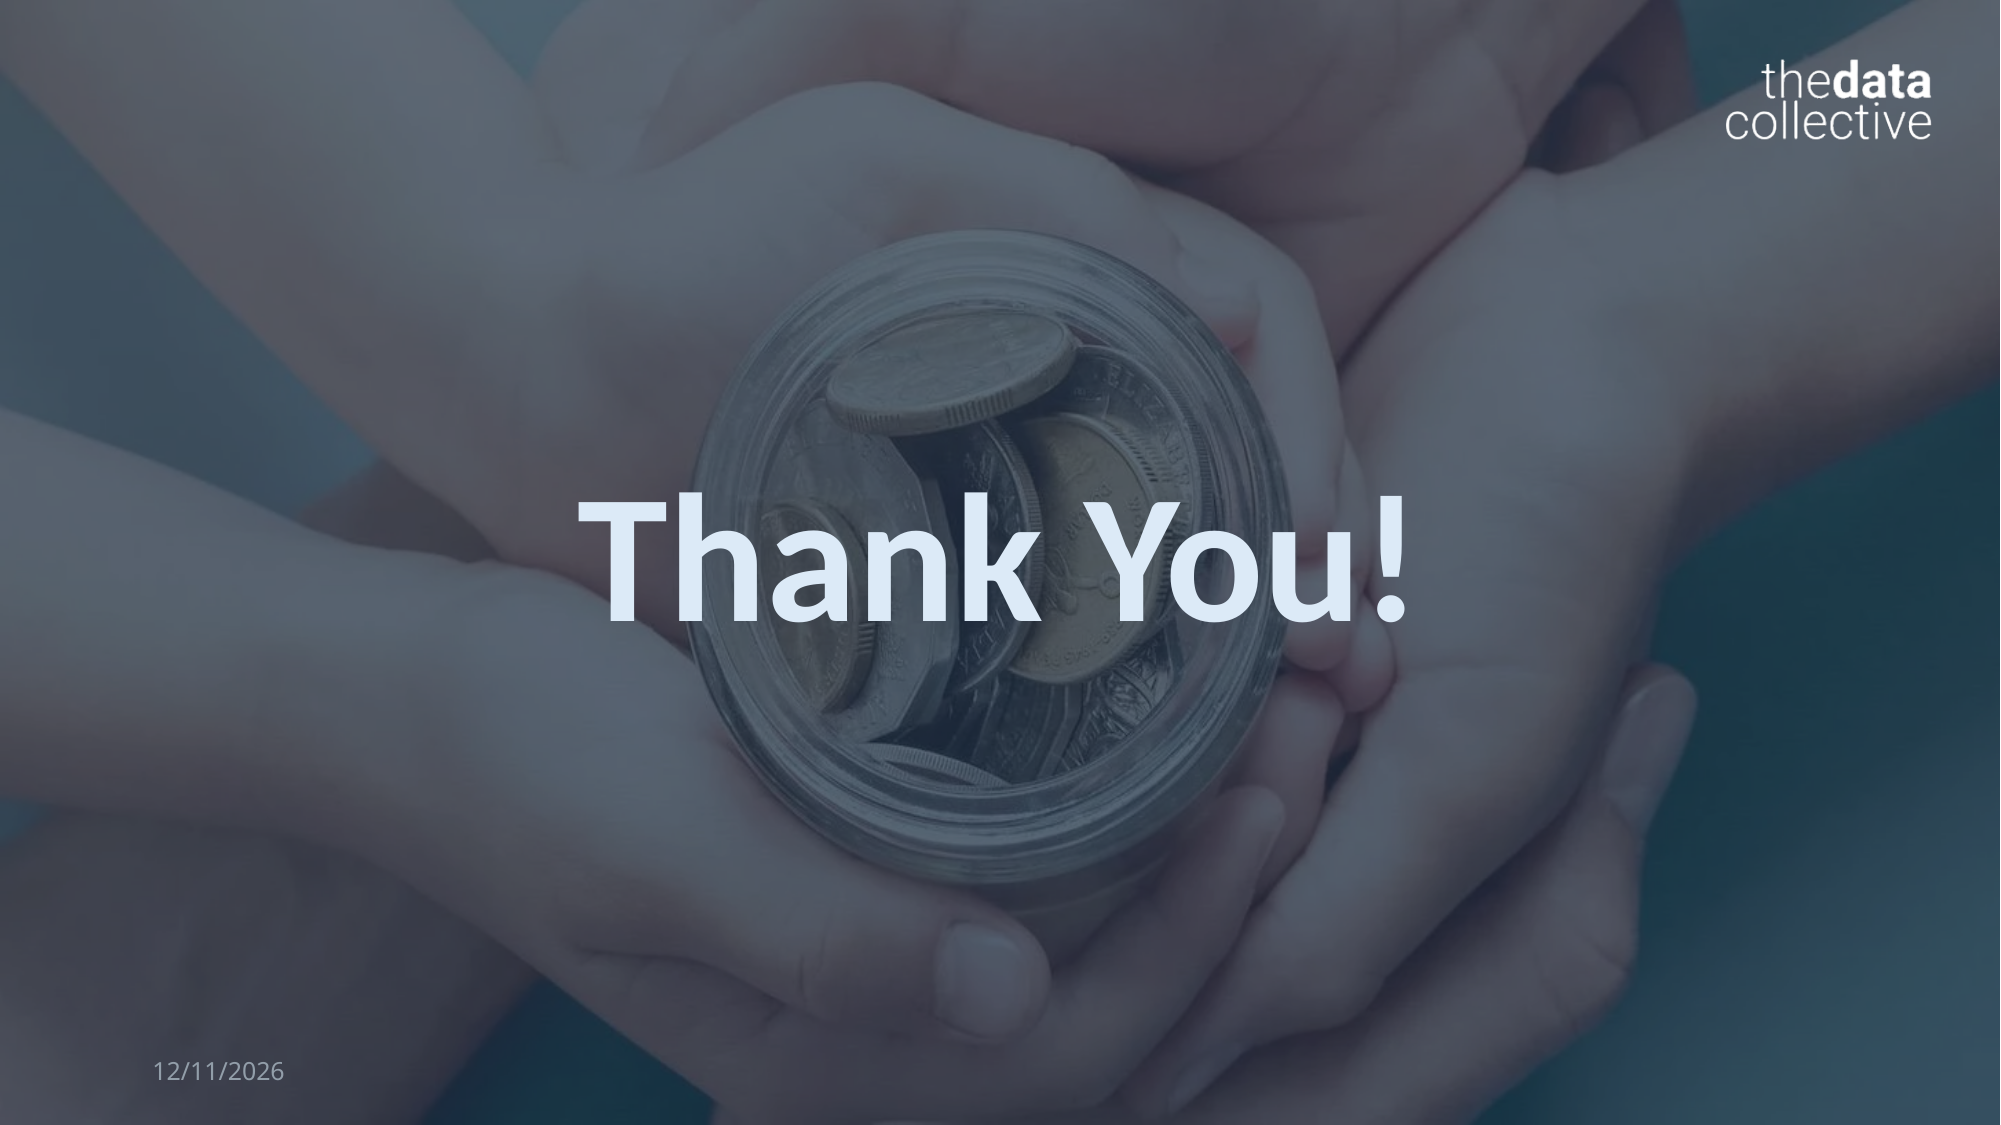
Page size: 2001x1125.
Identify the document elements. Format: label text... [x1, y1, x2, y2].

title Thank You! [249, 417, 1750, 669]
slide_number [137, 1042, 588, 1103]
picture [1725, 0, 1934, 204]
